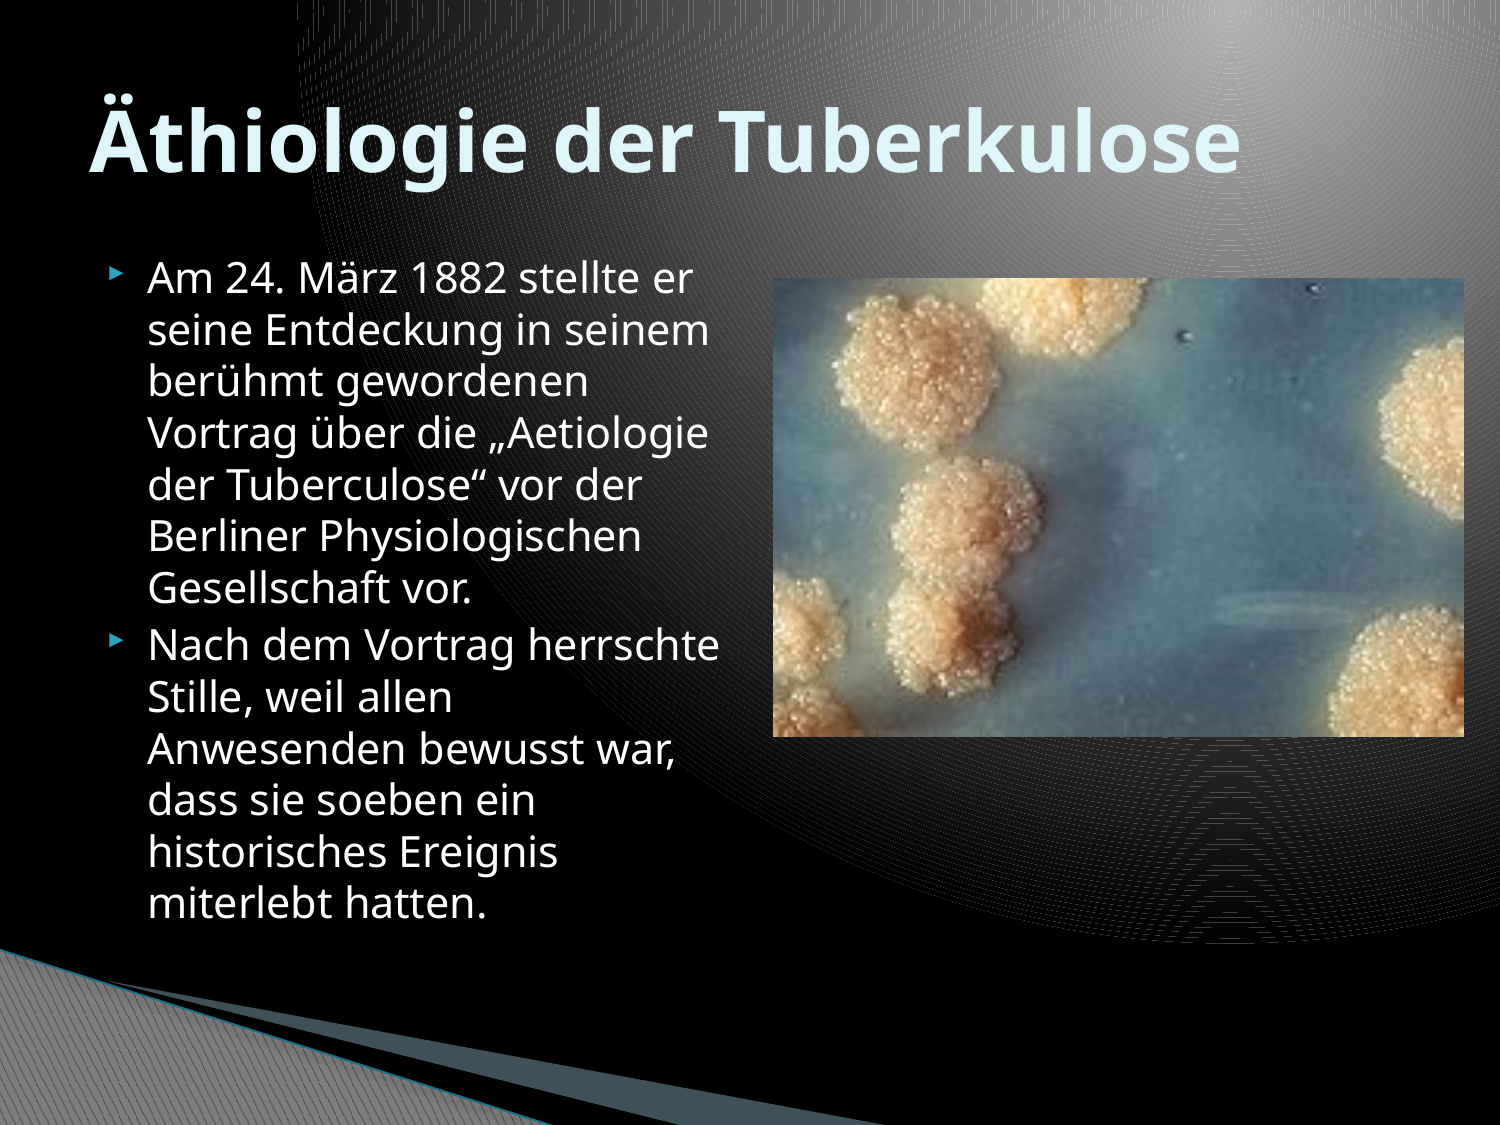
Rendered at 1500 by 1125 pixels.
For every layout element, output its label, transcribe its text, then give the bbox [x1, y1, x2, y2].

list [773, 278, 1464, 738]
title Äthiologie der Tuberkulose [75, 45, 1425, 233]
list Am 24. März 1882 stellte er seine Entdeckung in seinem berühmt gewordenen Vortrag über die „Aetiologie der Tuberculose“ vor der Berliner Physiologischen Gesellschaft vor. Nach dem Vortrag herrschte Stille, weil allen Anwesenden bewusst war, dass sie soeben ein historisches Ereignis miterlebt hatten. [75, 243, 738, 986]
picture [0, 952, 543, 1125]
